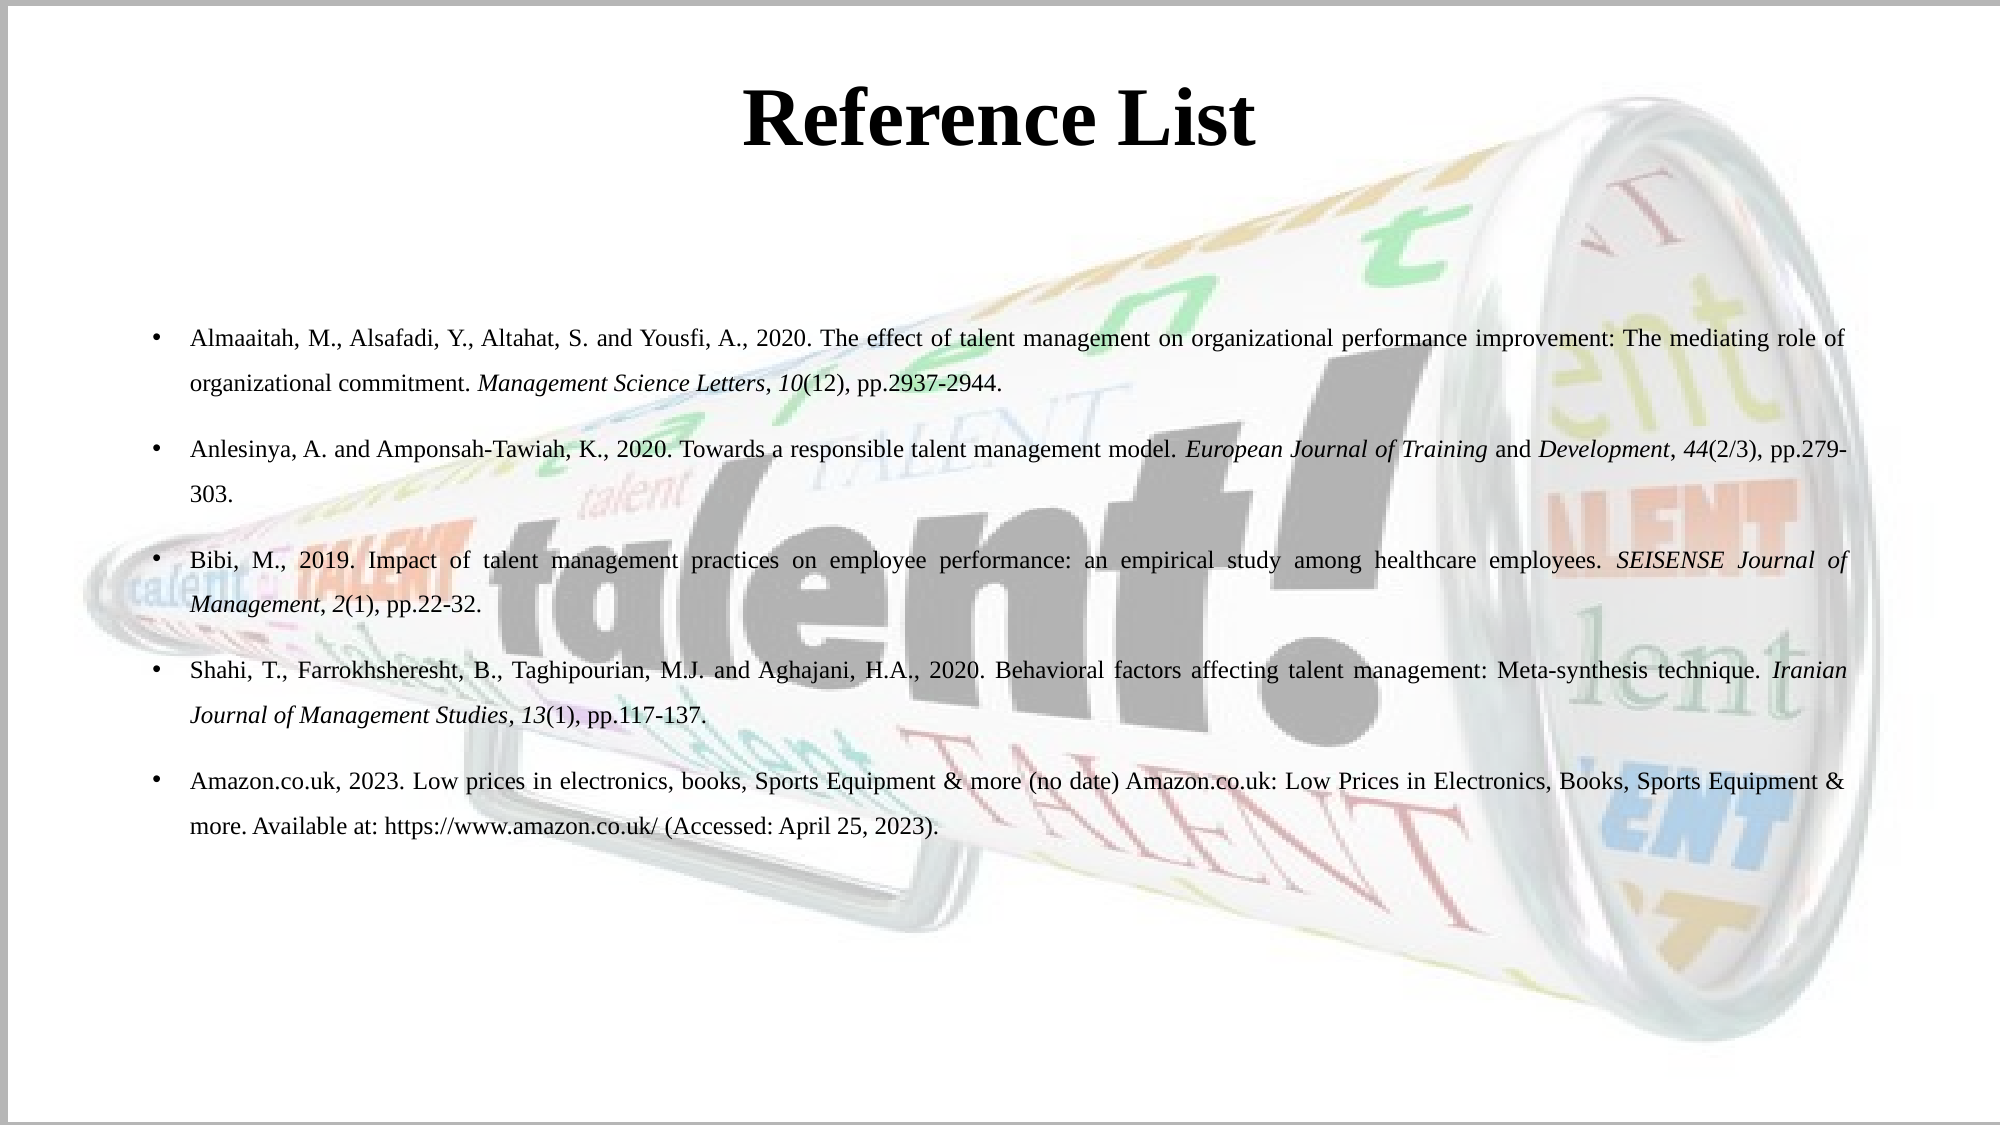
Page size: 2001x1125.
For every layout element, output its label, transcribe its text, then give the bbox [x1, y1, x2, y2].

title Reference List [137, 59, 1863, 278]
list Almaaitah, M., Alsafadi, Y., Altahat, S. and Yousfi, A., 2020. The effect of talent management on organizational performance improvement: The mediating role of organizational commitment. Management Science Letters, 10(12), pp.2937-2944. Anlesinya, A. and Amponsah-Tawiah, K., 2020. Towards a responsible talent management model. European Journal of Training and Development, 44(2/3), pp.279-303. Bibi, M., 2019. Impact of talent management practices on employee performance: an empirical study among healthcare employees. SEISENSE Journal of Management, 2(1), pp.22-32. Shahi, T., Farrokhsheresht, B., Taghipourian, M.J. and Aghajani, H.A., 2020. Behavioral factors affecting talent management: Meta-synthesis technique. Iranian Journal of Management Studies, 13(1), pp.117-137. Amazon.co.uk, 2023. Low prices in electronics, books, Sports Equipment & more (no date) Amazon.co.uk: Low Prices in Electronics, Books, Sports Equipment & more. Available at: https://www.amazon.co.uk/ (Accessed: April 25, 2023). [137, 299, 1863, 1014]
